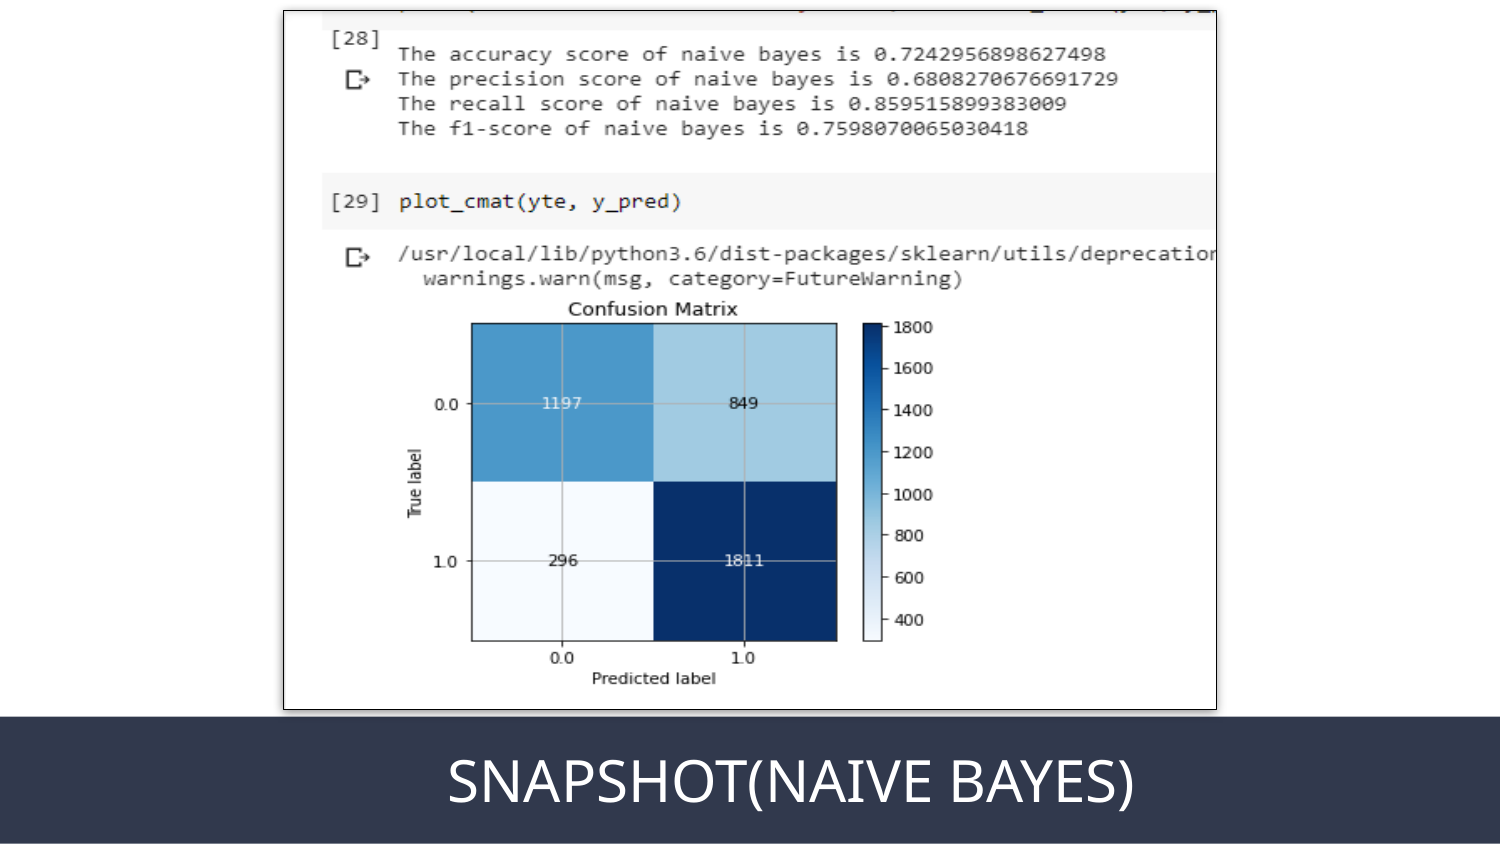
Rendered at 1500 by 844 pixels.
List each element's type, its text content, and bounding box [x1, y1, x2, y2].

picture [283, 10, 1217, 709]
list SNAPSHOT(NAIVE BAYES) [51, 741, 1361, 818]
